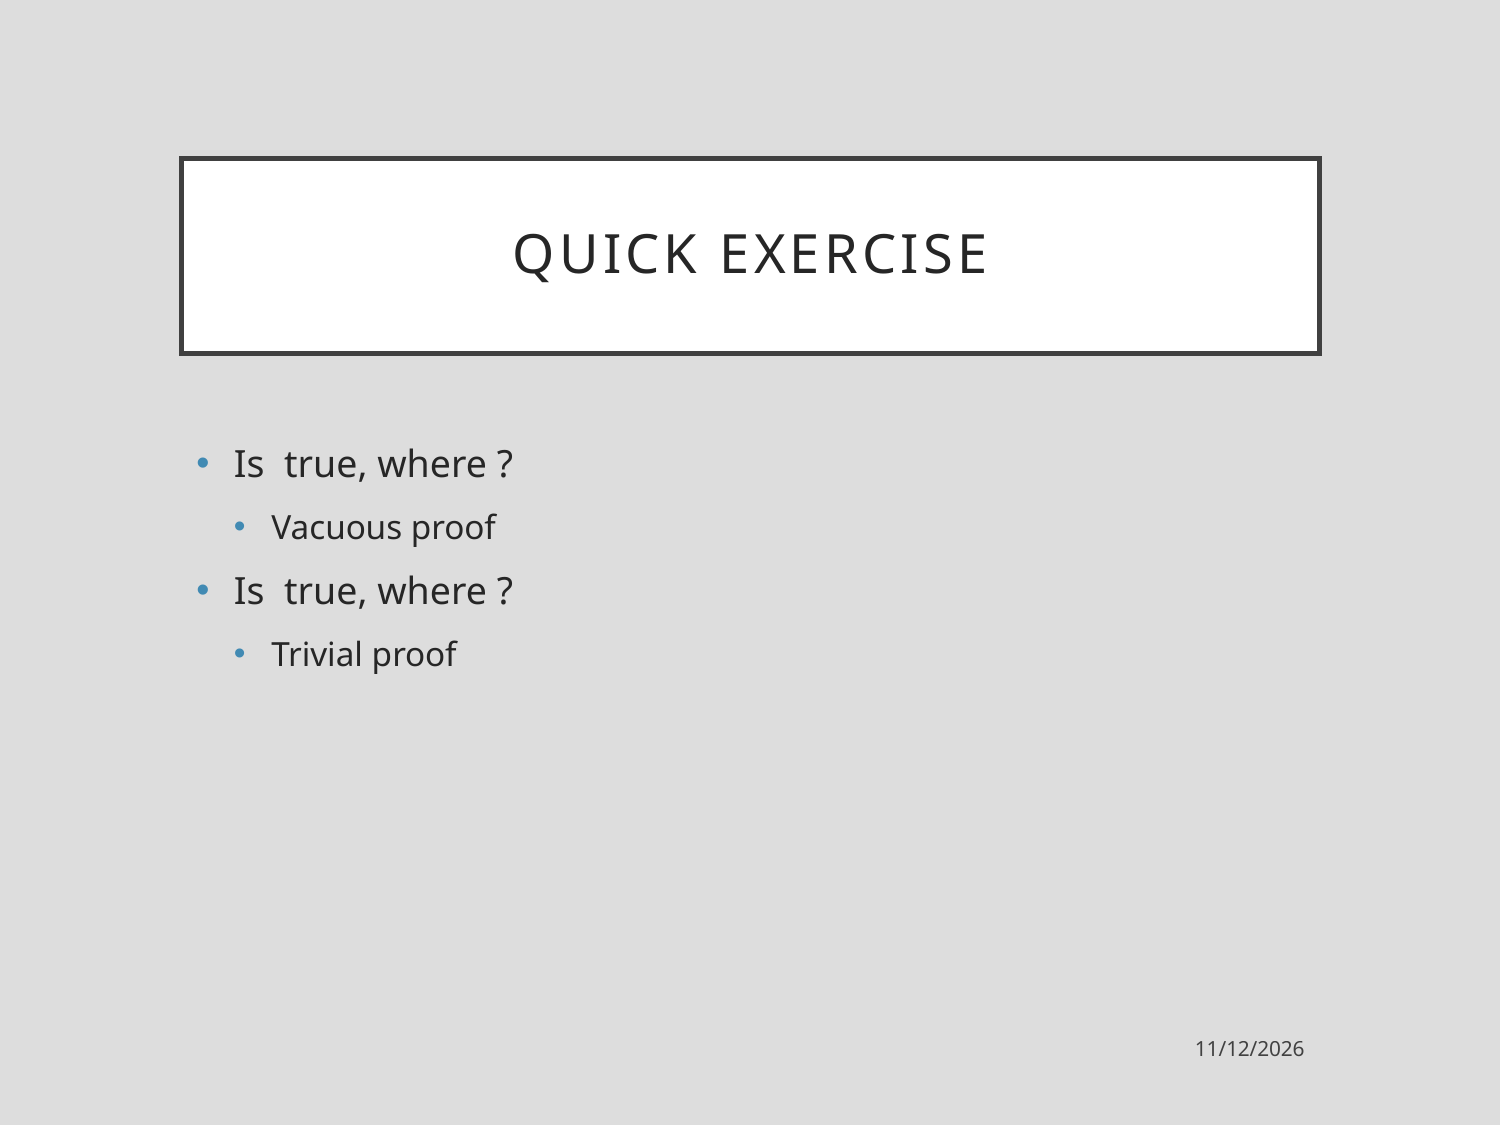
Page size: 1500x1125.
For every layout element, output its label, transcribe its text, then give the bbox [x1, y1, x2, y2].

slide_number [980, 1023, 1320, 1077]
title Quick exercise [179, 156, 1322, 356]
